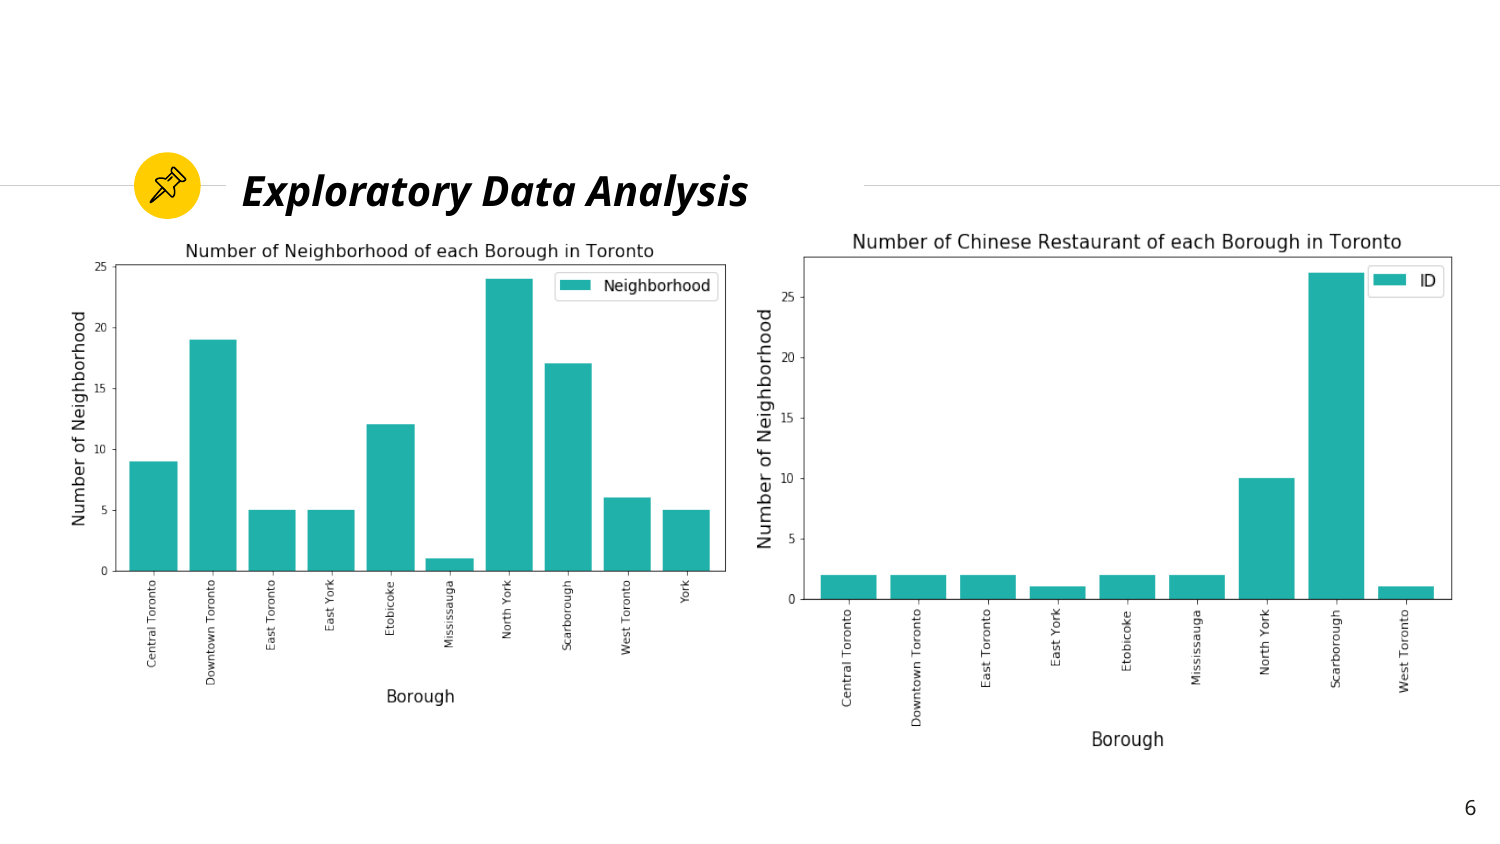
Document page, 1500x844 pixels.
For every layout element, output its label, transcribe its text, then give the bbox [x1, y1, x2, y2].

picture [749, 224, 1463, 759]
title Exploratory Data Analysis [226, 153, 863, 226]
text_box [150, 166, 186, 203]
picture [65, 236, 736, 714]
slide_number 6 [1401, 779, 1492, 844]
